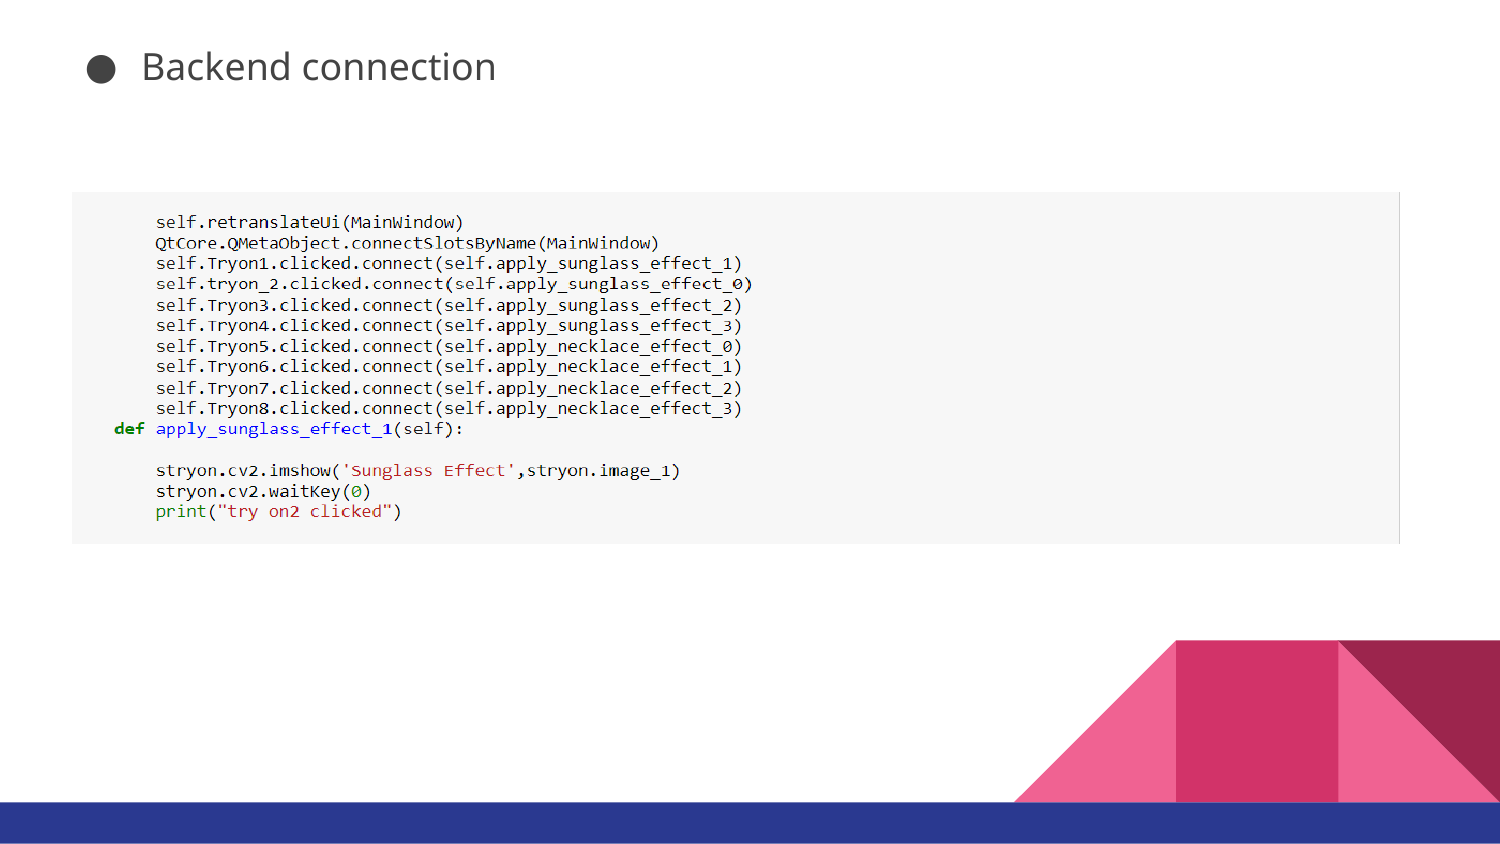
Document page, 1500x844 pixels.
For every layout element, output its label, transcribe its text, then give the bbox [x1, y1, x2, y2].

picture [71, 192, 1428, 545]
list Backend connection [51, 20, 1449, 750]
